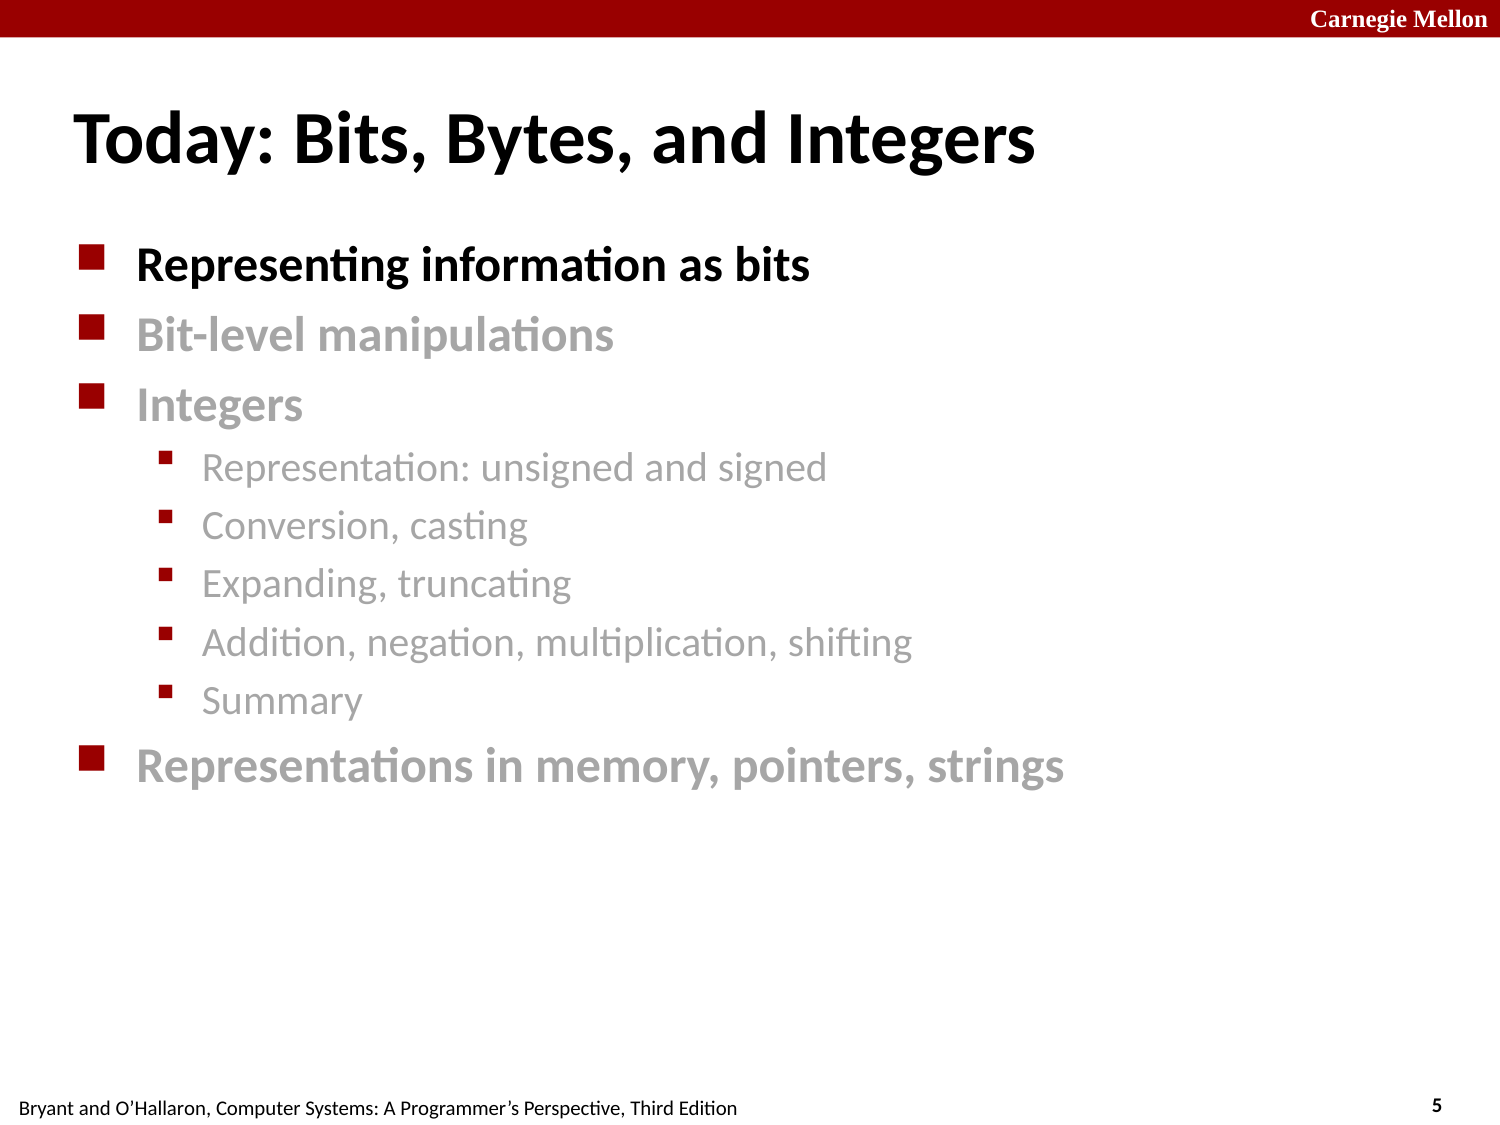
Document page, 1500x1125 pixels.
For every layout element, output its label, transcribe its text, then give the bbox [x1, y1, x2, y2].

title Today: Bits, Bytes, and Integers [58, 71, 1305, 197]
list Representing information as bits Bit-level manipulations Integers Representation: unsigned and signed Conversion, casting Expanding, truncating Addition, negation, multiplication, shifting Summary Representations in memory, pointers, strings [64, 223, 1361, 1040]
